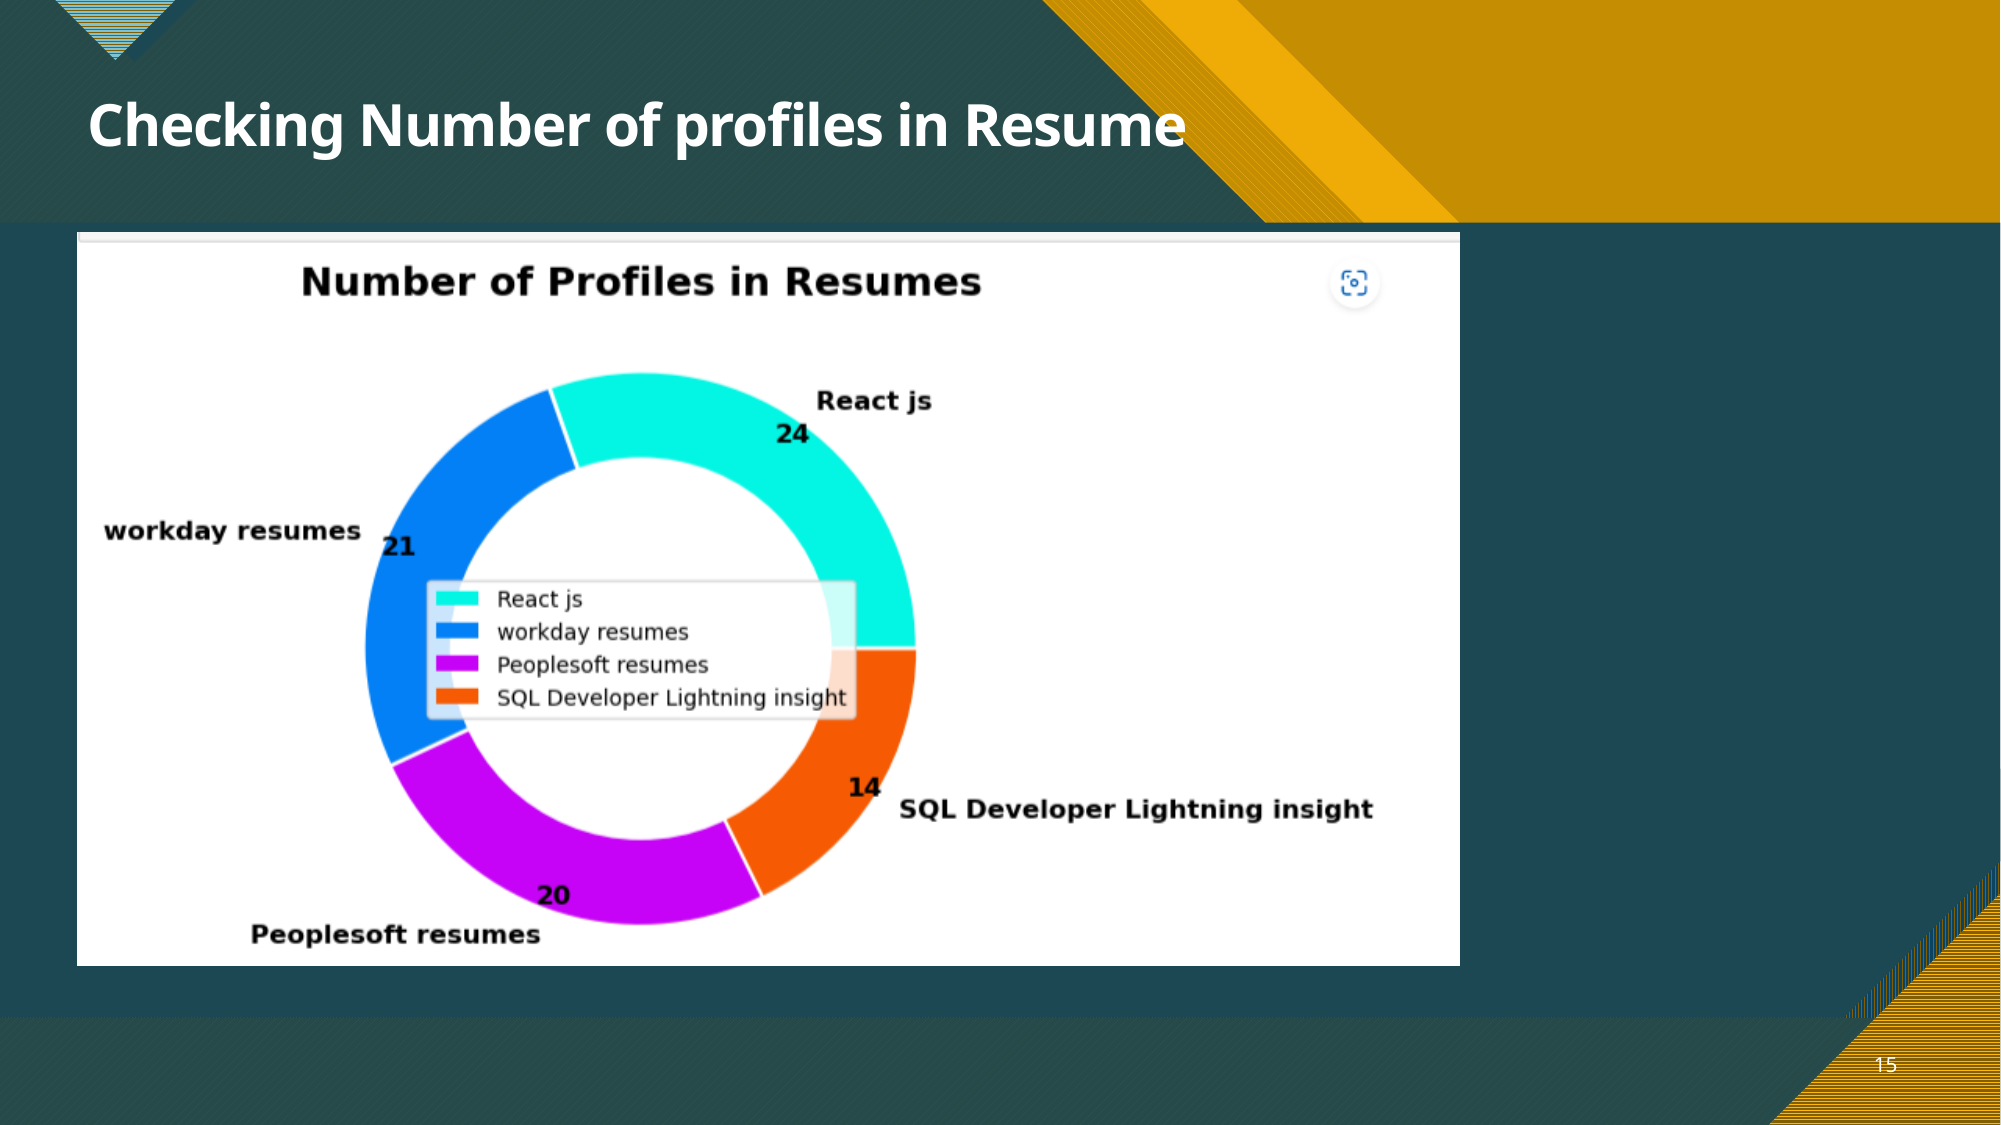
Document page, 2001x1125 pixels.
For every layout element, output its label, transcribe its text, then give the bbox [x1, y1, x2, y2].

title Checking Number of profiles in Resume [72, 89, 1913, 168]
picture [77, 232, 1460, 966]
slide_number 15 [1845, 1035, 1913, 1096]
